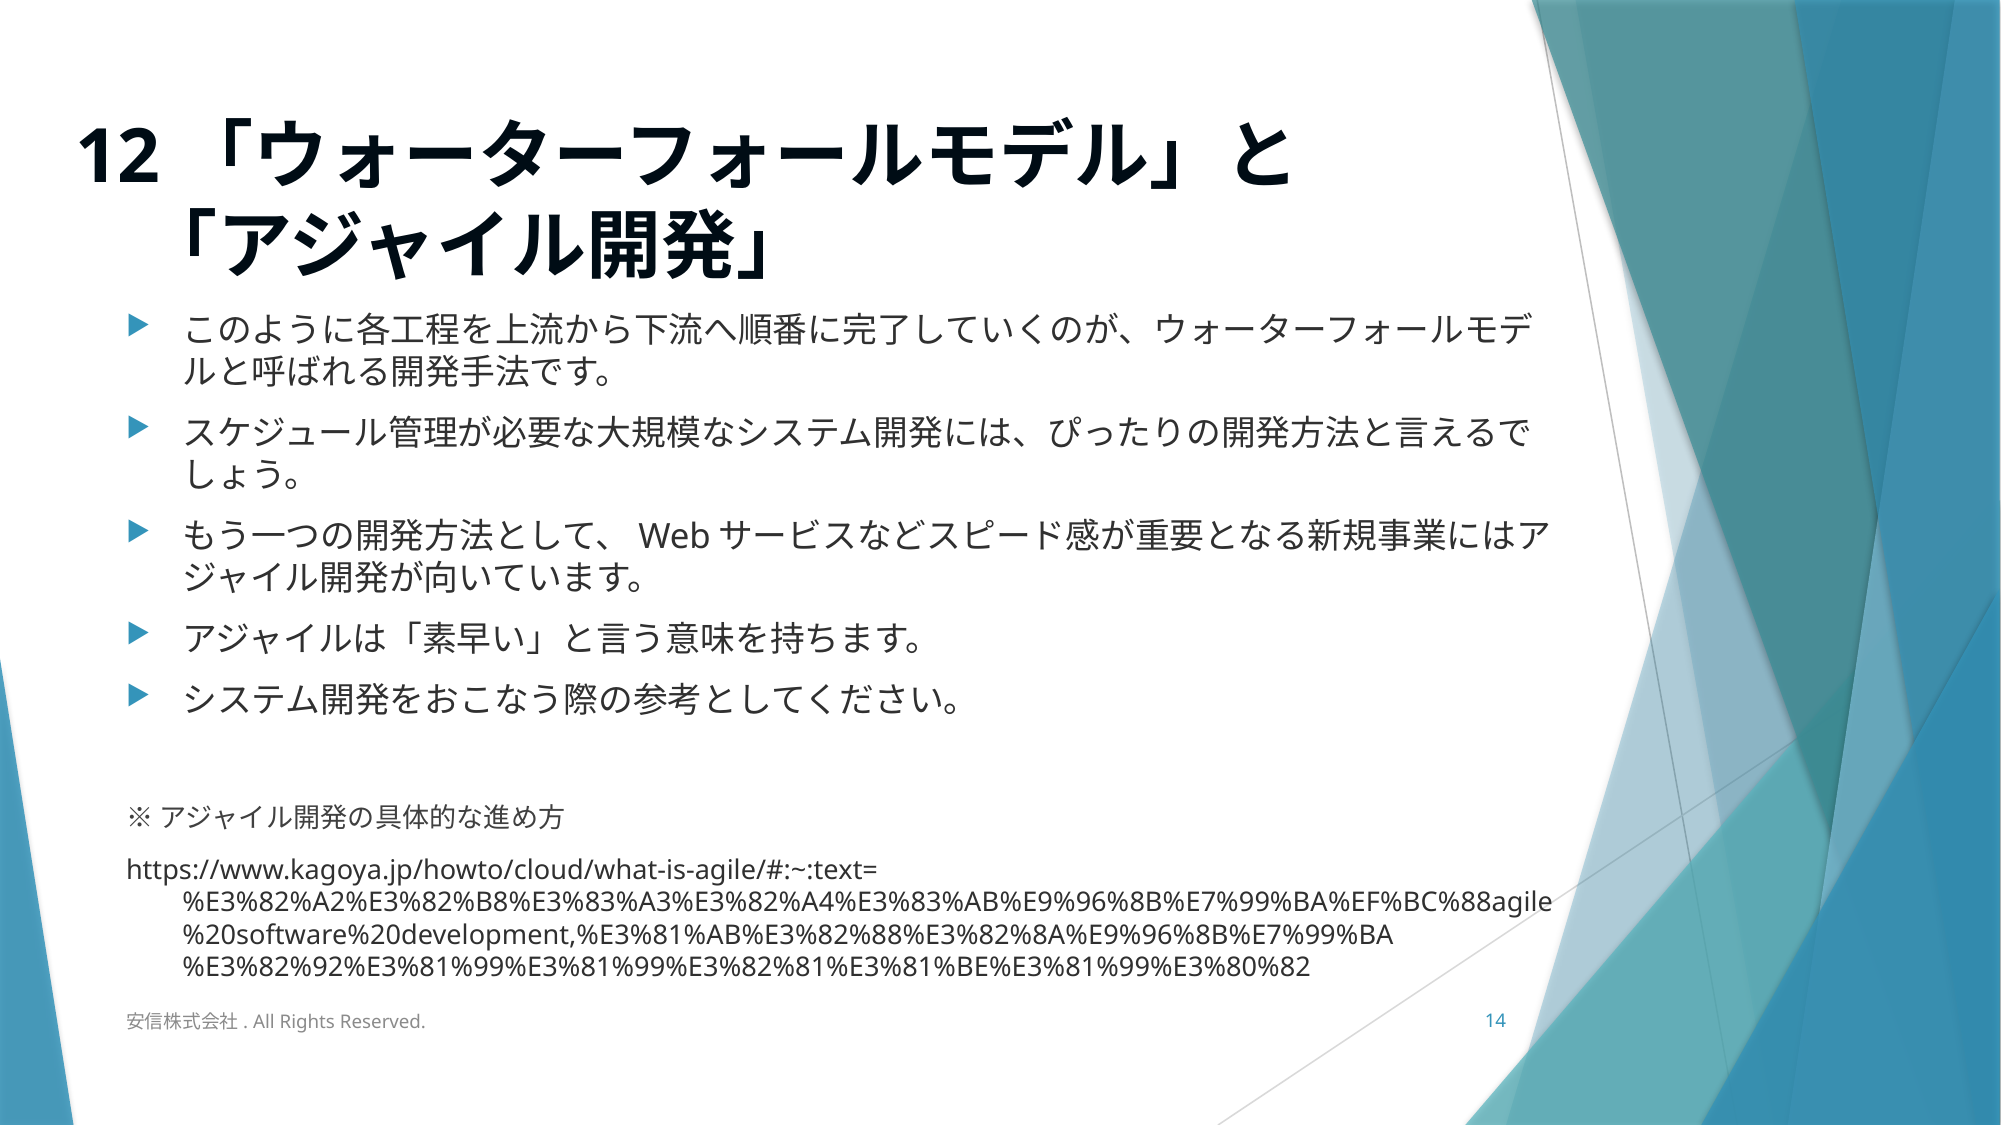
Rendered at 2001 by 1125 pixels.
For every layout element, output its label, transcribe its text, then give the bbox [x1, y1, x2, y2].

slide_number 14 [1409, 991, 1522, 1051]
title 12「ウォーターフォールモデル」と 「アジャイル開発」 [60, 99, 1522, 335]
list このように各工程を上流から下流へ順番に完了していくのが、ウォーターフォールモデルと呼ばれる開発手法です。 スケジュール管理が必要な大規模なシステム開発には、ぴったりの開発方法と言えるでしょう。 もう一つの開発方法として、Webサービスなどスピード感が重要となる新規事業にはアジャイル開発が向いています。 アジャイルは「素早い」と言う意味を持ちます。 システム開発をおこなう際の参考としてください。 ※アジャイル開発の具体的な進め方 https://www.kagoya.jp/howto/cloud/what-is-agile/#:~:text=%E3%82%A2%E3%82%B8%E3%83%A3%E3%82%A4%E3%83%AB%E9%96%8B%E7%99%BA%EF%BC%88agile%20software%20development,%E3%81%AB%E3%82%88%E3%82%8A%E9%96%8B%E7%99%BA%E3%82%92%E3%81%99%E3%81%99%E3%82%81%E3%81%BE%E3%81%99%E3%80%82 [111, 299, 1575, 992]
footer 安信株式会社. All Rights Reserved. [111, 991, 1145, 1051]
